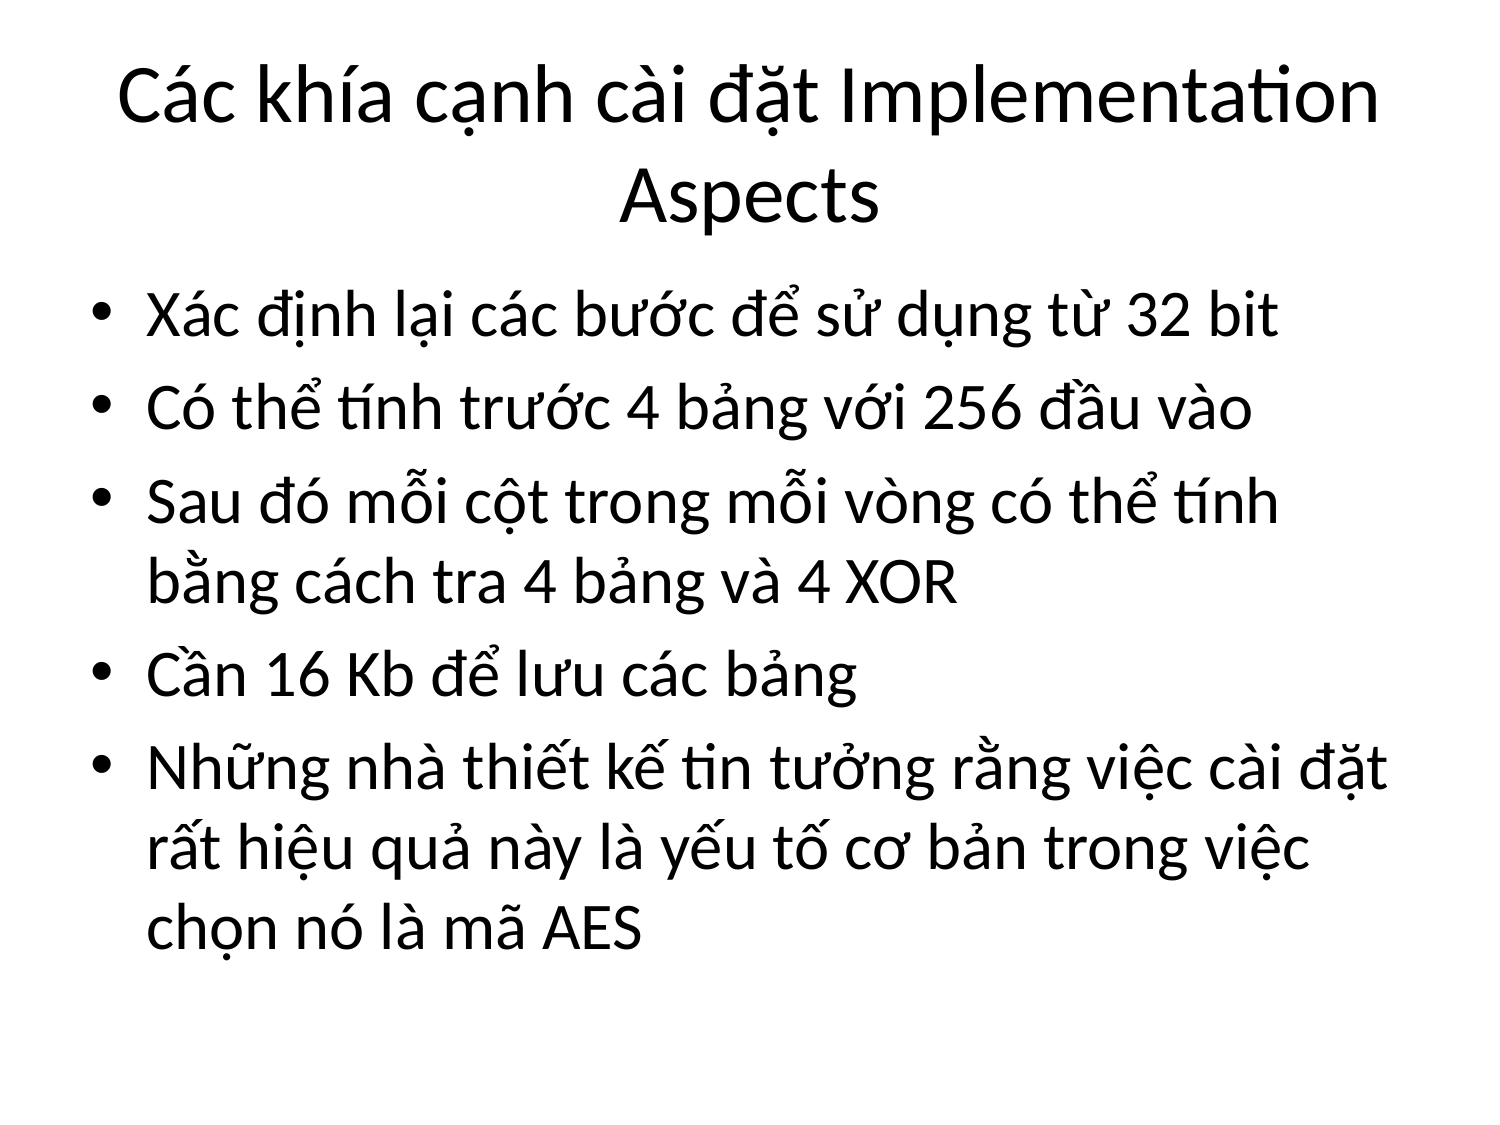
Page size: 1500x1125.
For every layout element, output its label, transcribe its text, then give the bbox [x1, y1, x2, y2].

title Các khía cạnh cài đặt Implementation Aspects [75, 45, 1425, 233]
list Xác định lại các bước để sử dụng từ 32 bit Có thể tính trước 4 bảng với 256 đầu vào Sau đó mỗi cột trong mỗi vòng có thể tính bằng cách tra 4 bảng và 4 XOR Cần 16 Kb để lưu các bảng Những nhà thiết kế tin tưởng rằng việc cài đặt rất hiệu quả này là yếu tố cơ bản trong việc chọn nó là mã AES [75, 262, 1425, 1005]
